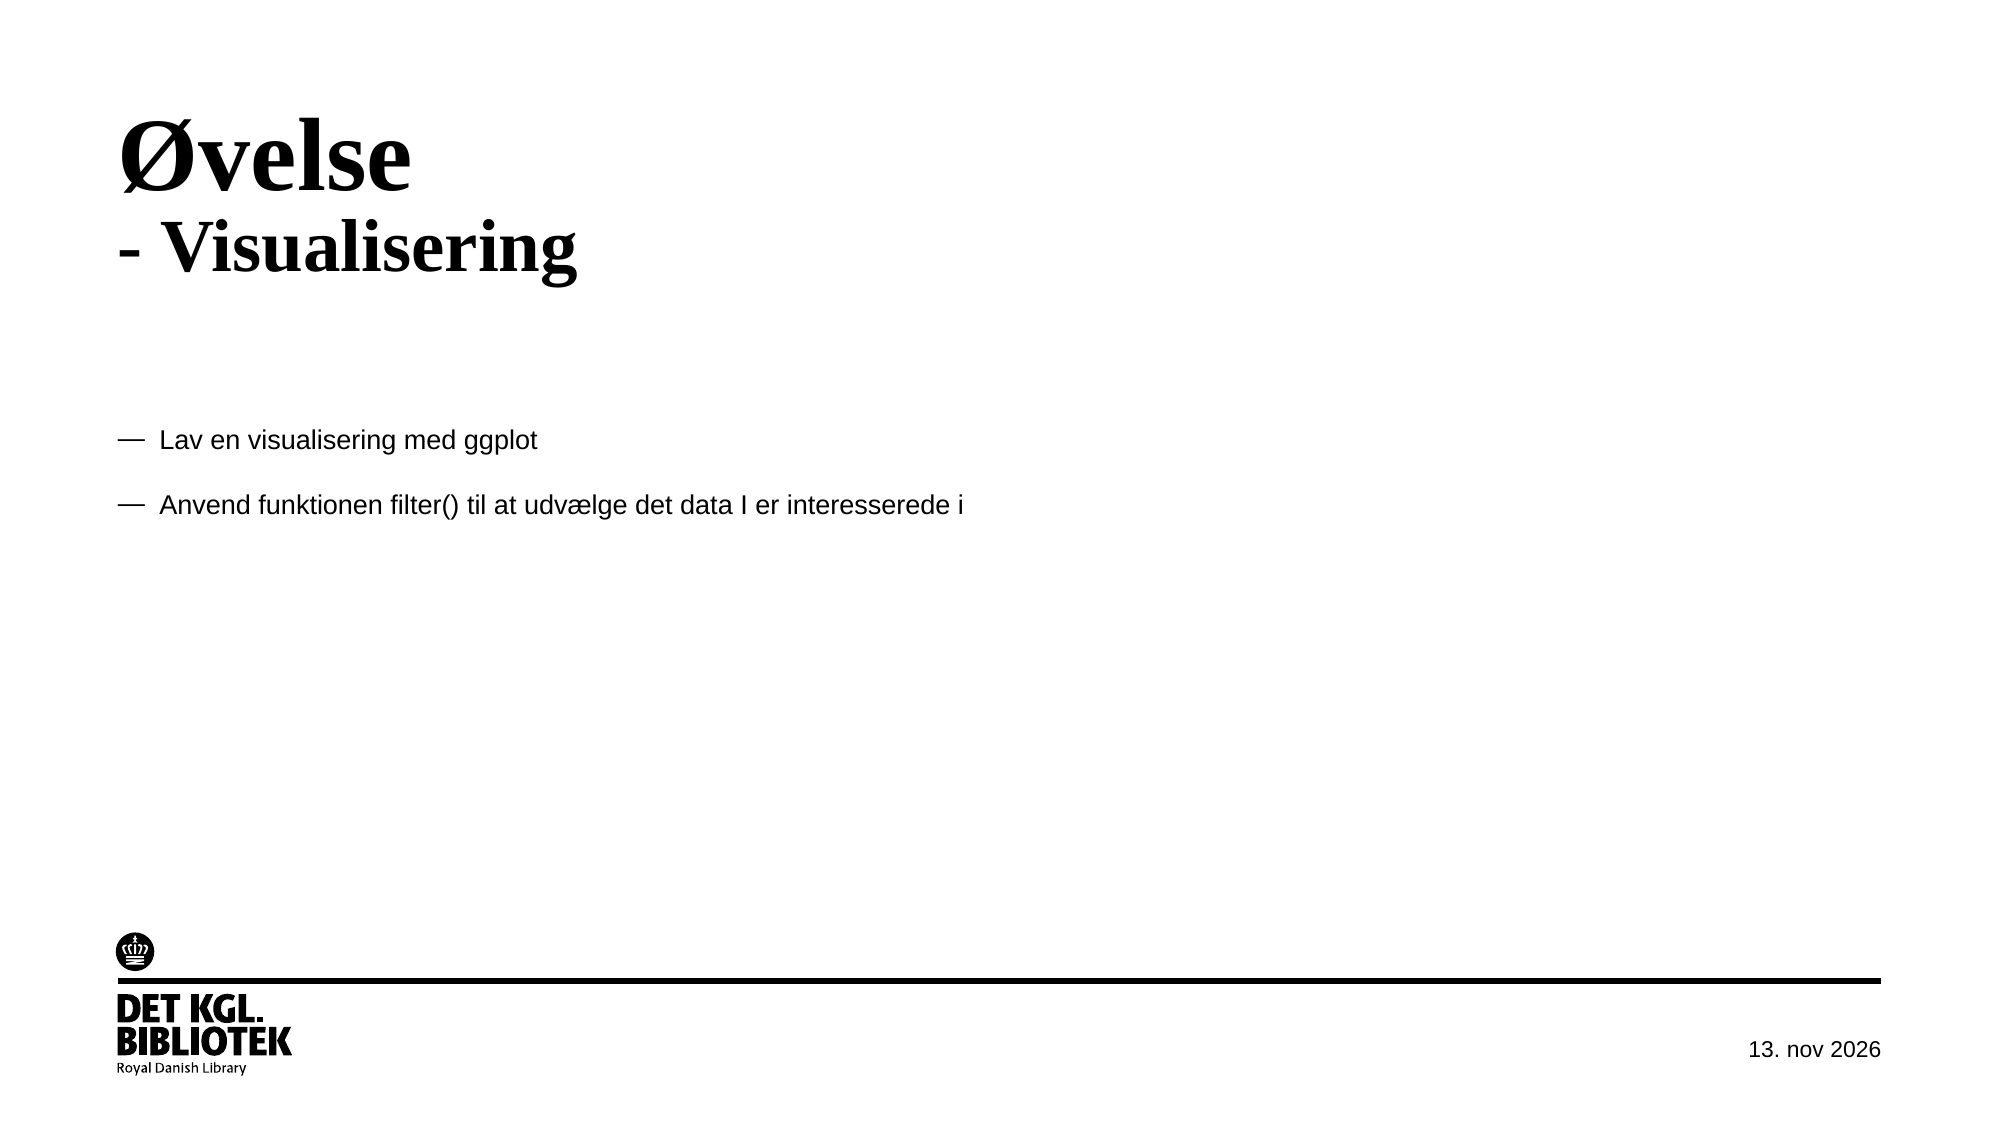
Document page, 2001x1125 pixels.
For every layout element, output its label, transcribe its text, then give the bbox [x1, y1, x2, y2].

slide_number februar 2025 [1487, 1032, 1882, 1062]
title Øvelse - Visualisering [117, 107, 1241, 355]
list Lav en visualisering med ggplot Anvend funktionen filter() til at udvælge det data I er interesserede i [117, 389, 1578, 798]
